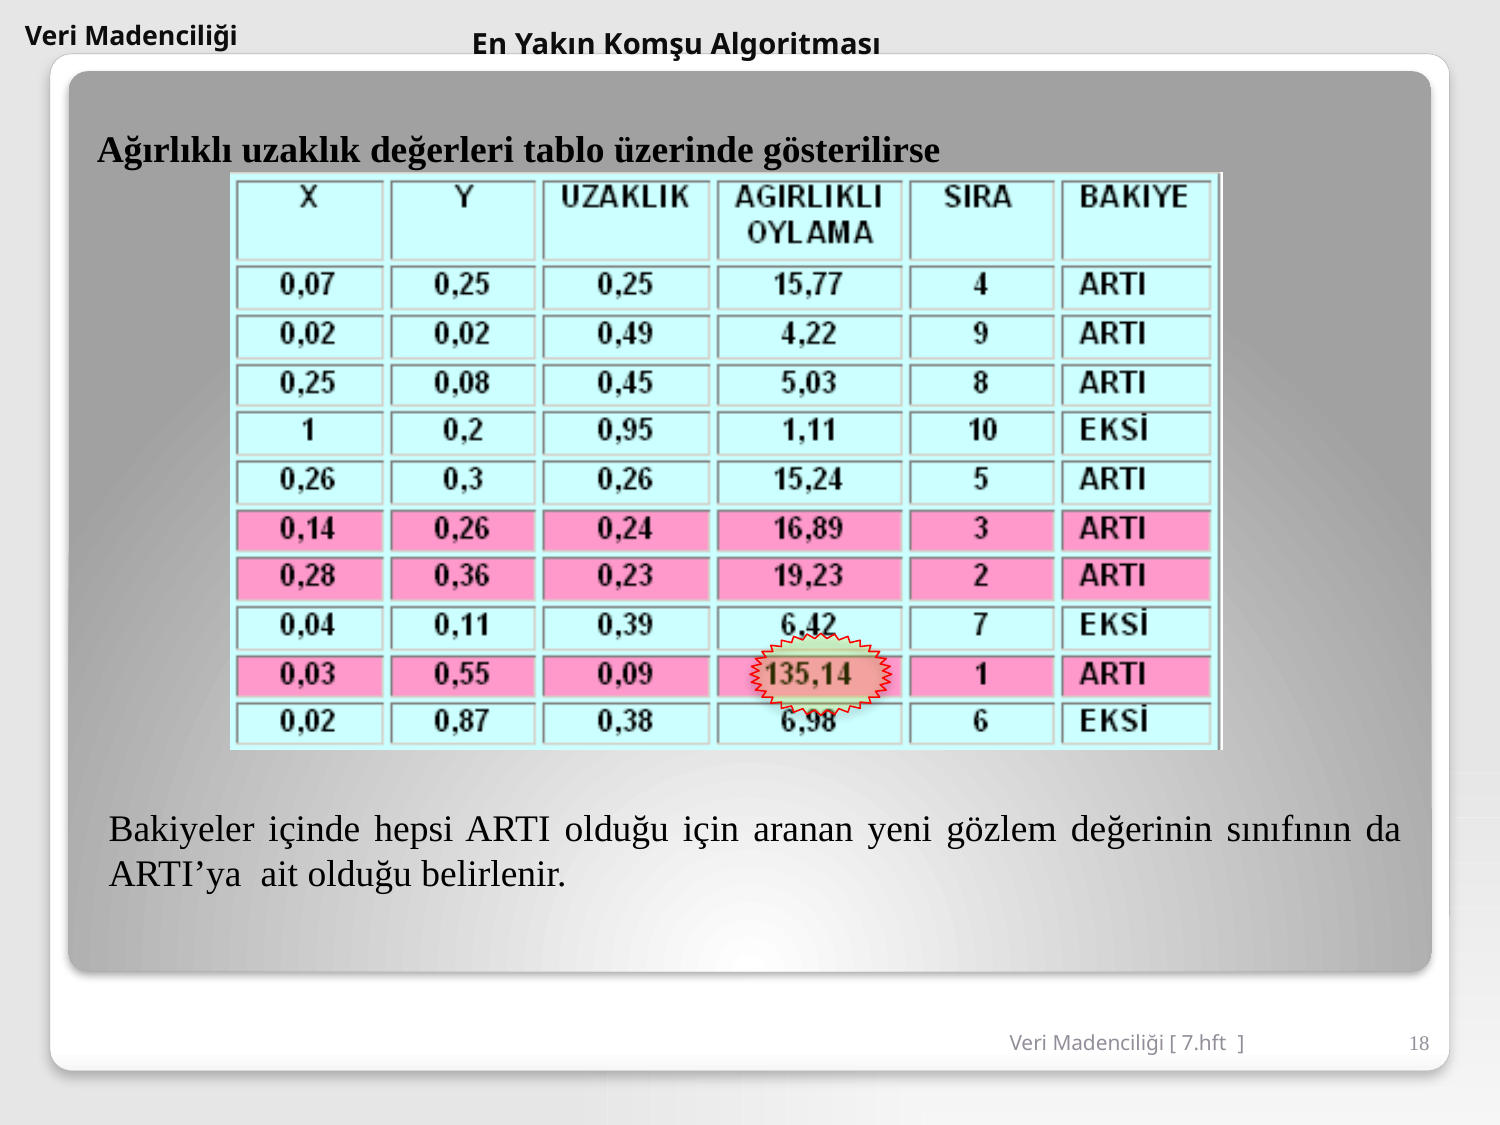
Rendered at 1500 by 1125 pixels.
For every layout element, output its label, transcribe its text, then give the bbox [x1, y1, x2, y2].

picture [229, 172, 1223, 750]
text_box Bakiyeler içinde hepsi ARTI olduğu için aranan yeni gözlem değerinin sınıfının da ARTI’ya ait olduğu belirlenir. [93, 796, 1418, 947]
slide_number 18 [1370, 1002, 1445, 1063]
text_box Ağırlıklı uzaklık değerleri tablo üzerinde gösterilirse [82, 117, 1407, 222]
footer Veri Madenciliği [ 7.hft ] [994, 1002, 1370, 1063]
text_box En Yakın Komşu Algoritması [456, 18, 1325, 68]
text_box Veri Madenciliği [10, 11, 1353, 59]
